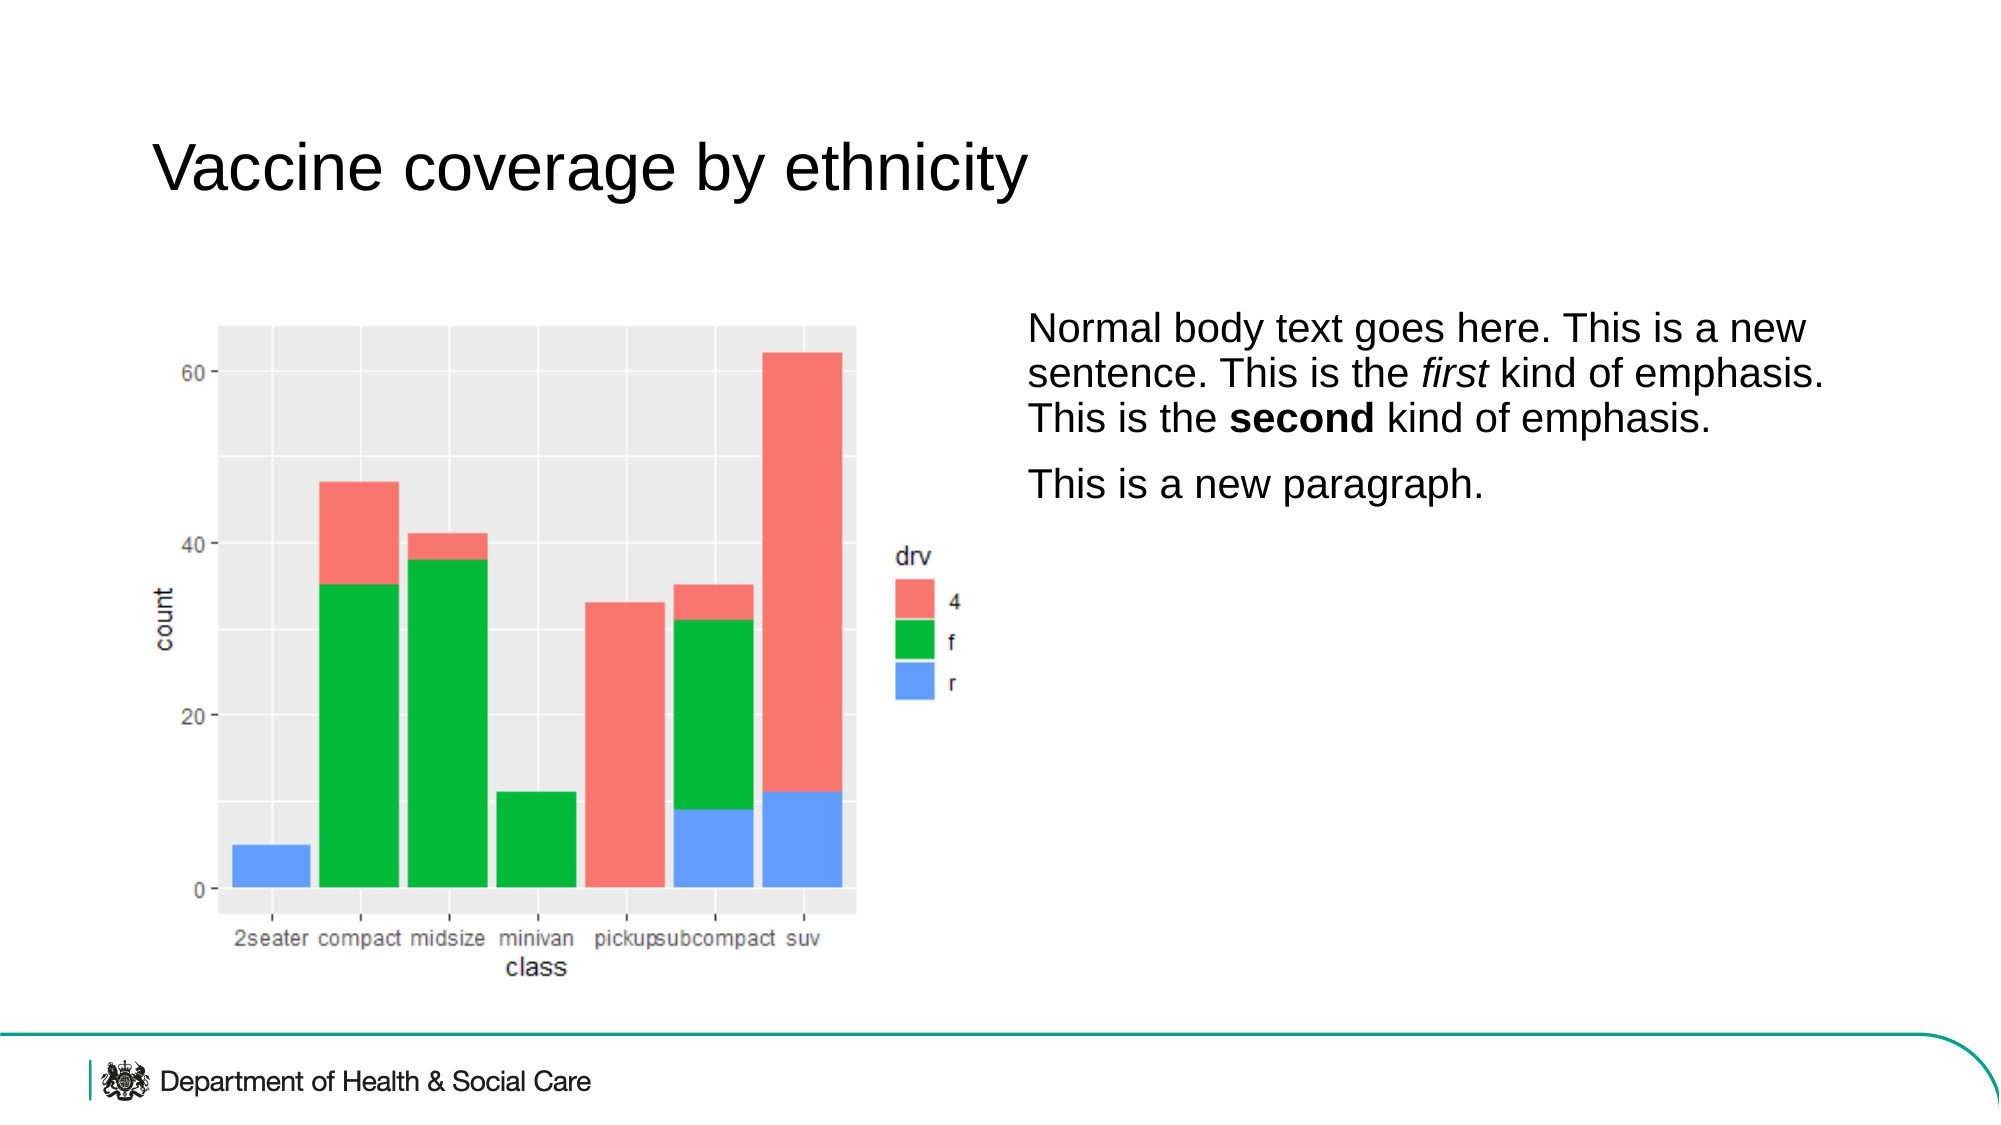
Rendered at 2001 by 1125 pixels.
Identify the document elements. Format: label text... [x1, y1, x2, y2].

list Normal body text goes here. This is a new sentence. This is the first kind of emphasis. This is the second kind of emphasis. This is a new paragraph. [1012, 299, 1863, 1014]
title Vaccine coverage by ethnicity [137, 59, 1863, 278]
picture [0, 0, 1999, 1125]
